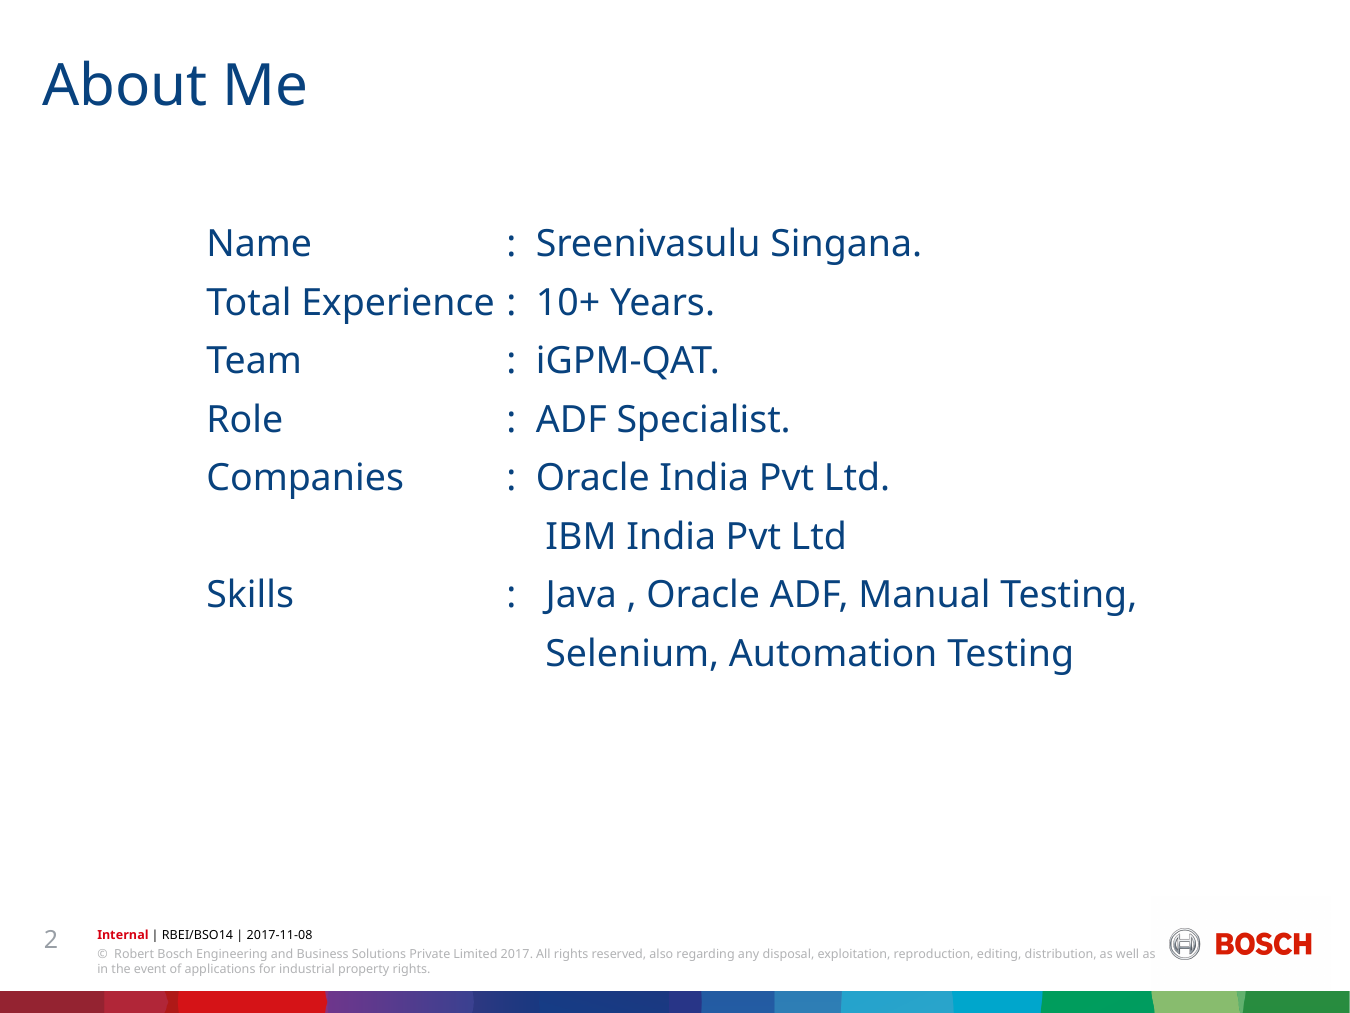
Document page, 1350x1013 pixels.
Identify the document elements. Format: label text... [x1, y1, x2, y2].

text_box Name : Sreenivasulu Singana. Total Experience : 10+ Years. Team : iGPM-QAT. Role : ADF Specialist. Companies : Oracle India Pvt Ltd. IBM India Pvt Ltd Skills : Java , Oracle ADF, Manual Testing, Selenium, Automation Testing [206, 216, 1211, 877]
picture [1041, 991, 1350, 1013]
text_box 2 [43, 923, 92, 991]
text_box Internal | RBEI/BSO14 | 2017-11-08 [97, 925, 1157, 944]
text_box © Robert Bosch Engineering and Business Solutions Private Limited 2017. All rights reserved, also regarding any disposal, exploitation, reproduction, editing, distribution, as well as in the event of applications for industrial property rights. [97, 944, 1157, 980]
picture [0, 991, 953, 1013]
text_box About Me [42, 42, 1308, 107]
